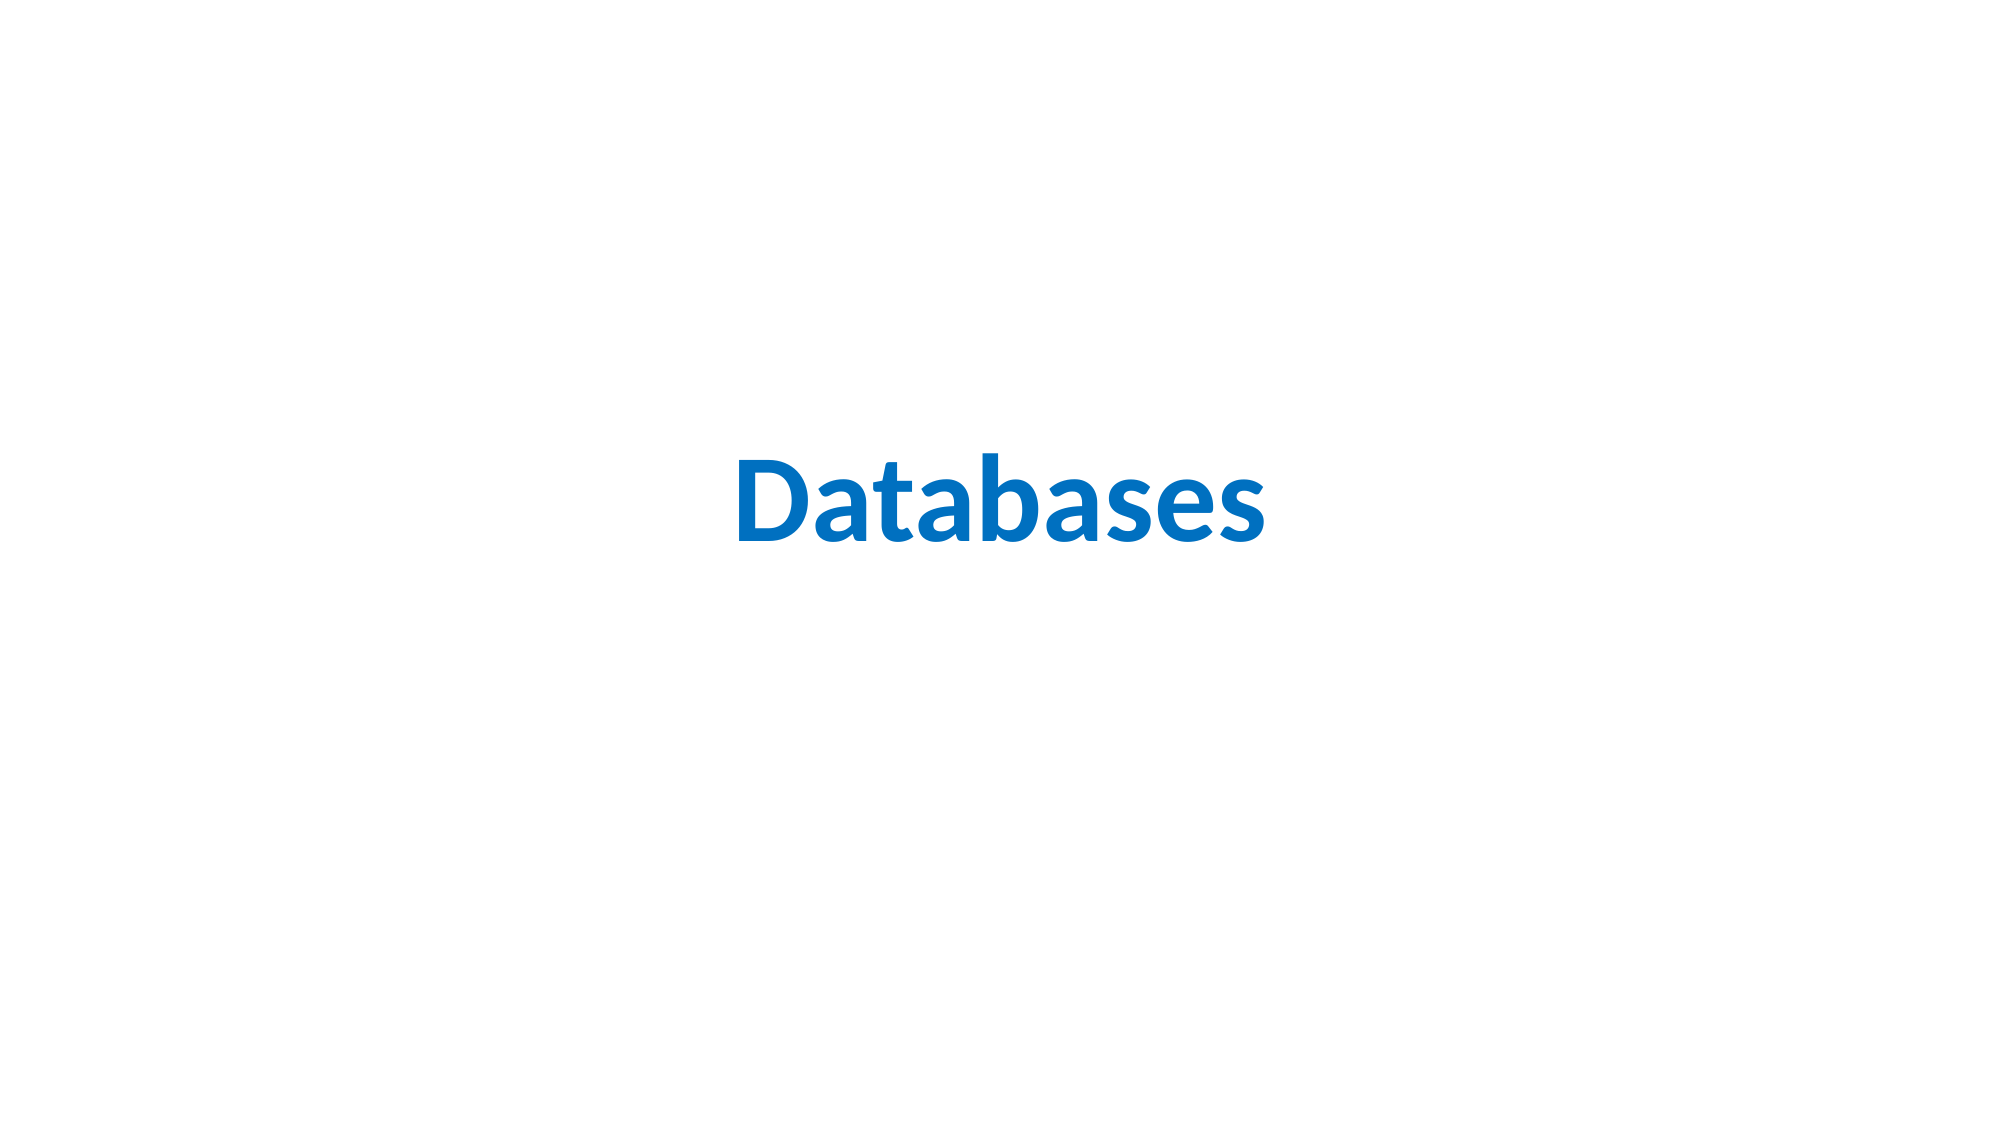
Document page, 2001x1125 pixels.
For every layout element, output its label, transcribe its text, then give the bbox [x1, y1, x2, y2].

title Databases [249, 184, 1750, 577]
